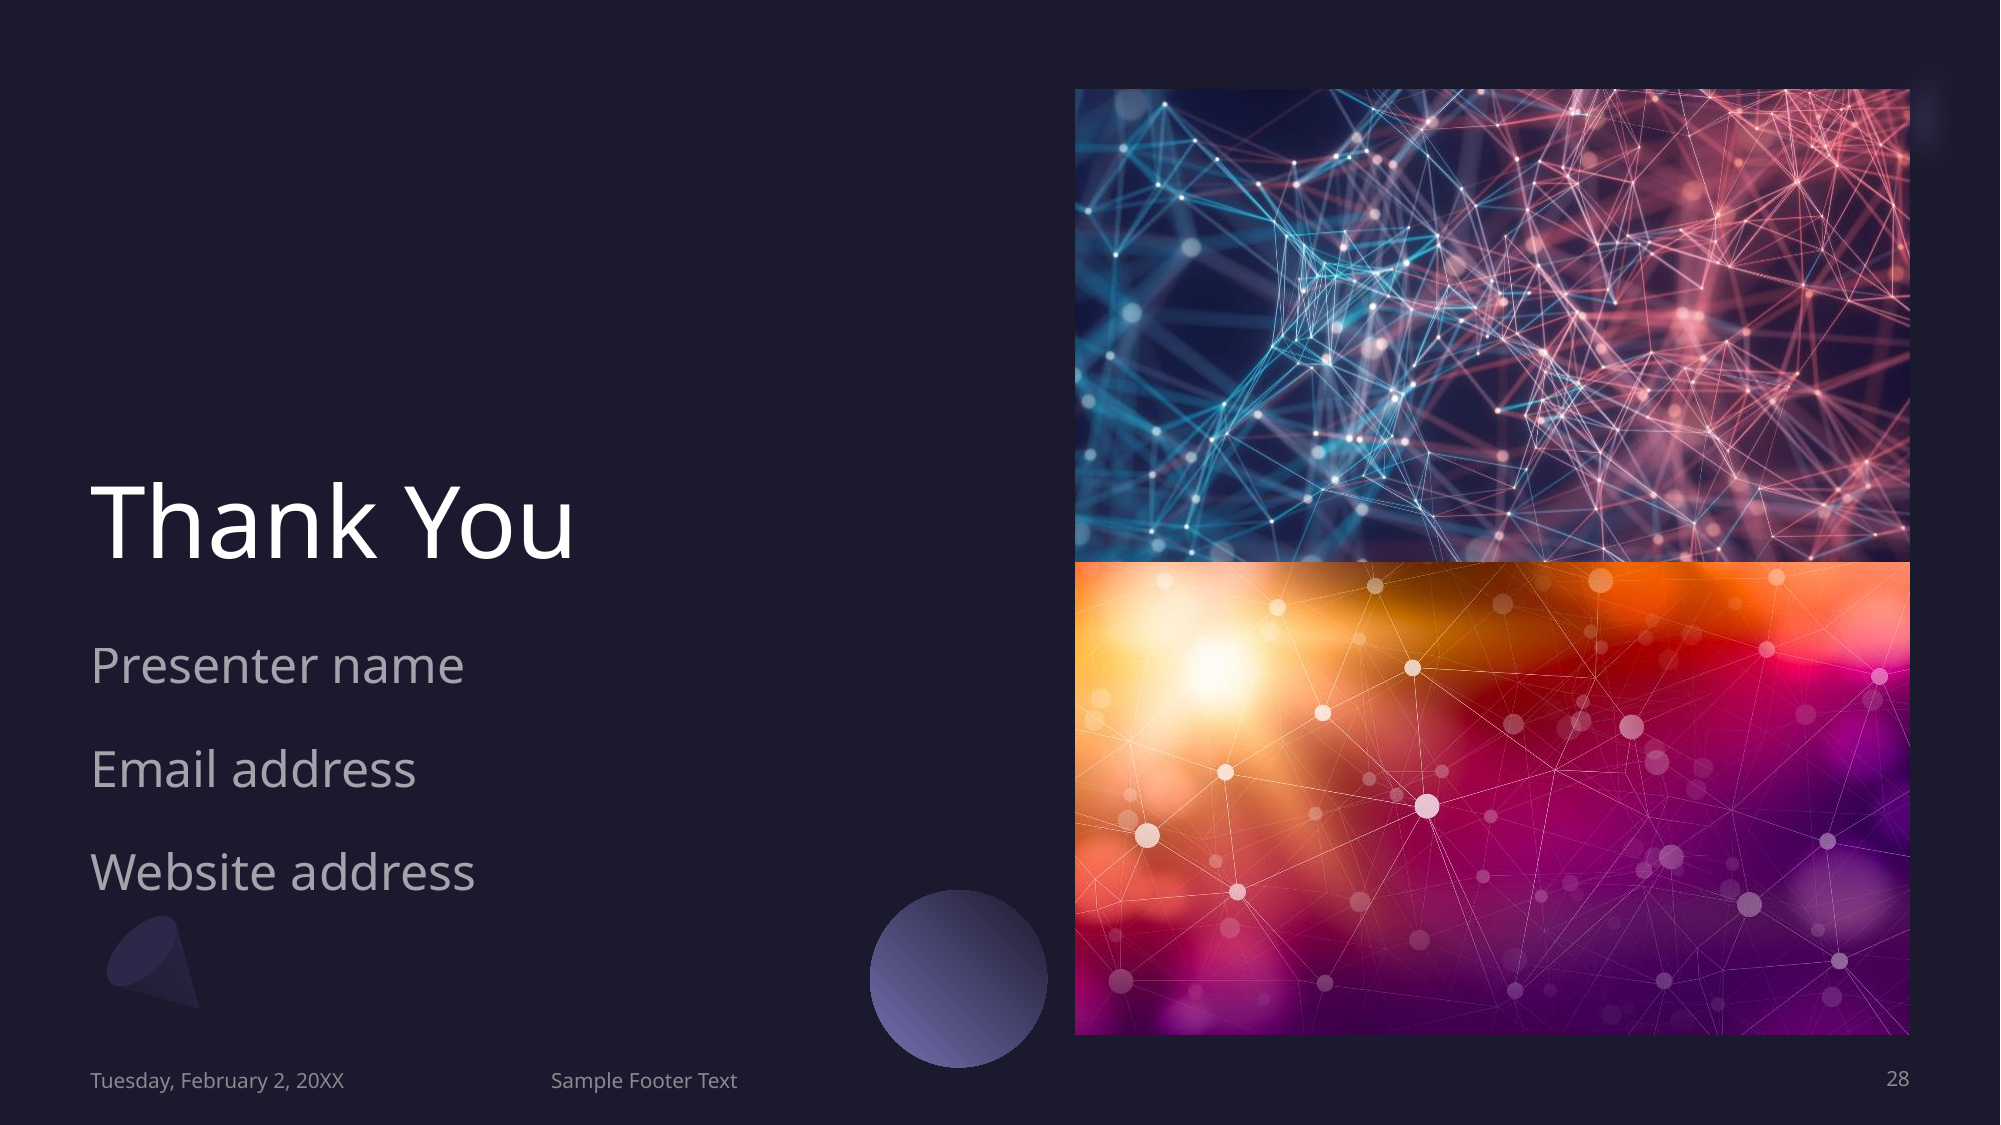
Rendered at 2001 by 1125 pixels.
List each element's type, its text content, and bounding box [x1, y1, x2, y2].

title Thank You [90, 90, 983, 580]
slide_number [90, 1067, 522, 1093]
slide_number 28 [1632, 1067, 1910, 1093]
subtitle Presenter name Email address Website address [90, 627, 983, 1000]
footer Sample Footer Text [551, 1067, 1598, 1093]
picture [1075, 89, 1910, 1035]
